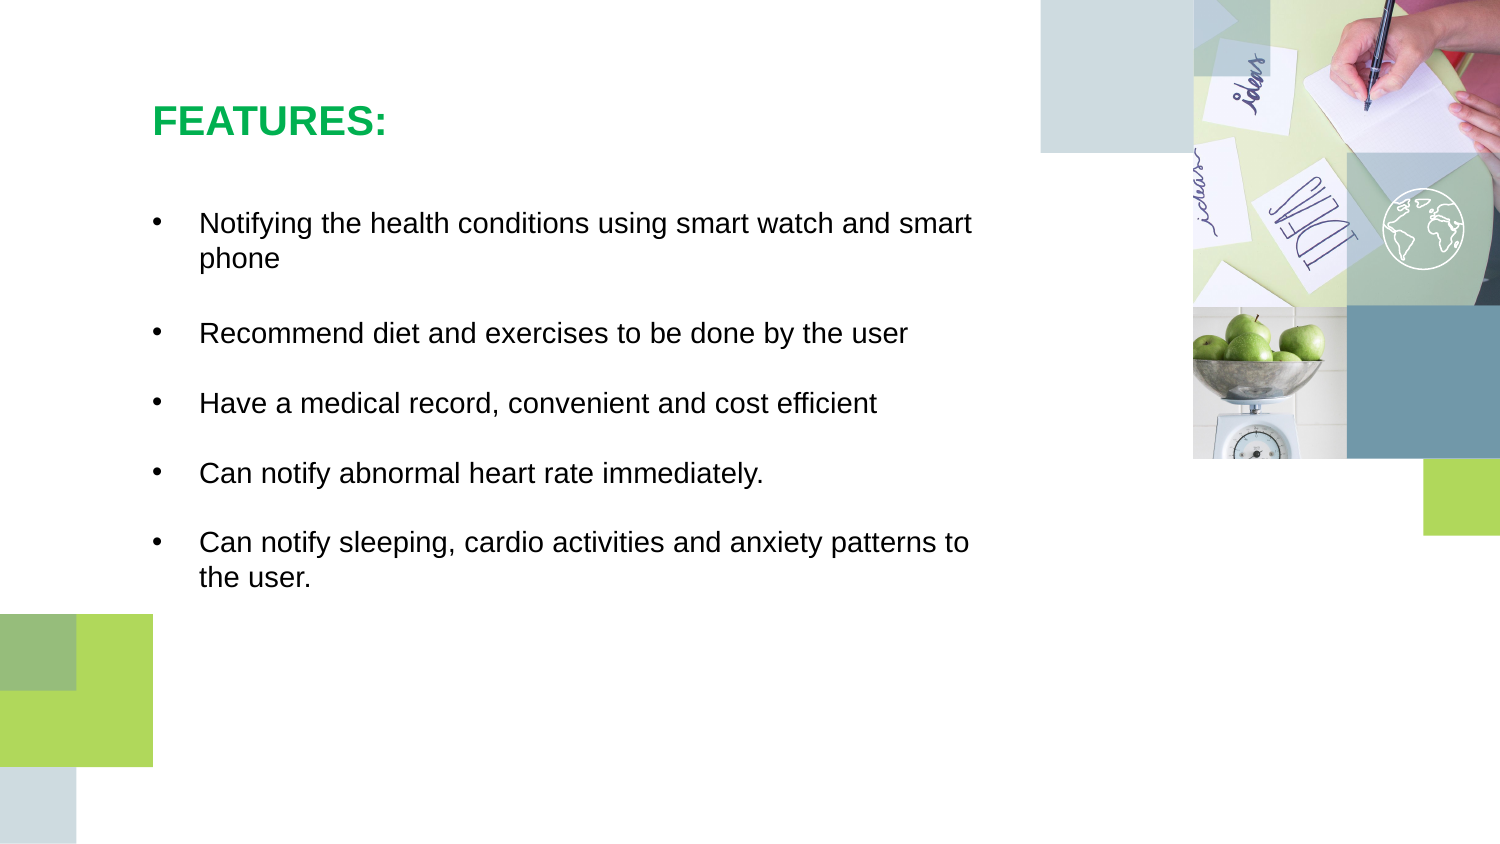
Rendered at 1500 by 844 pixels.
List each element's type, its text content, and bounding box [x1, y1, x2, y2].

text_box FEATURES: [137, 86, 488, 151]
picture [1193, 0, 1500, 459]
text_box Notifying the health conditions using smart watch and smart phone Recommend diet and exercises to be done by the user Have a medical record, convenient and cost efficient Can notify abnormal heart rate immediately. Can notify sleeping, cardio activities and anxiety patterns to the user. [137, 196, 1025, 776]
